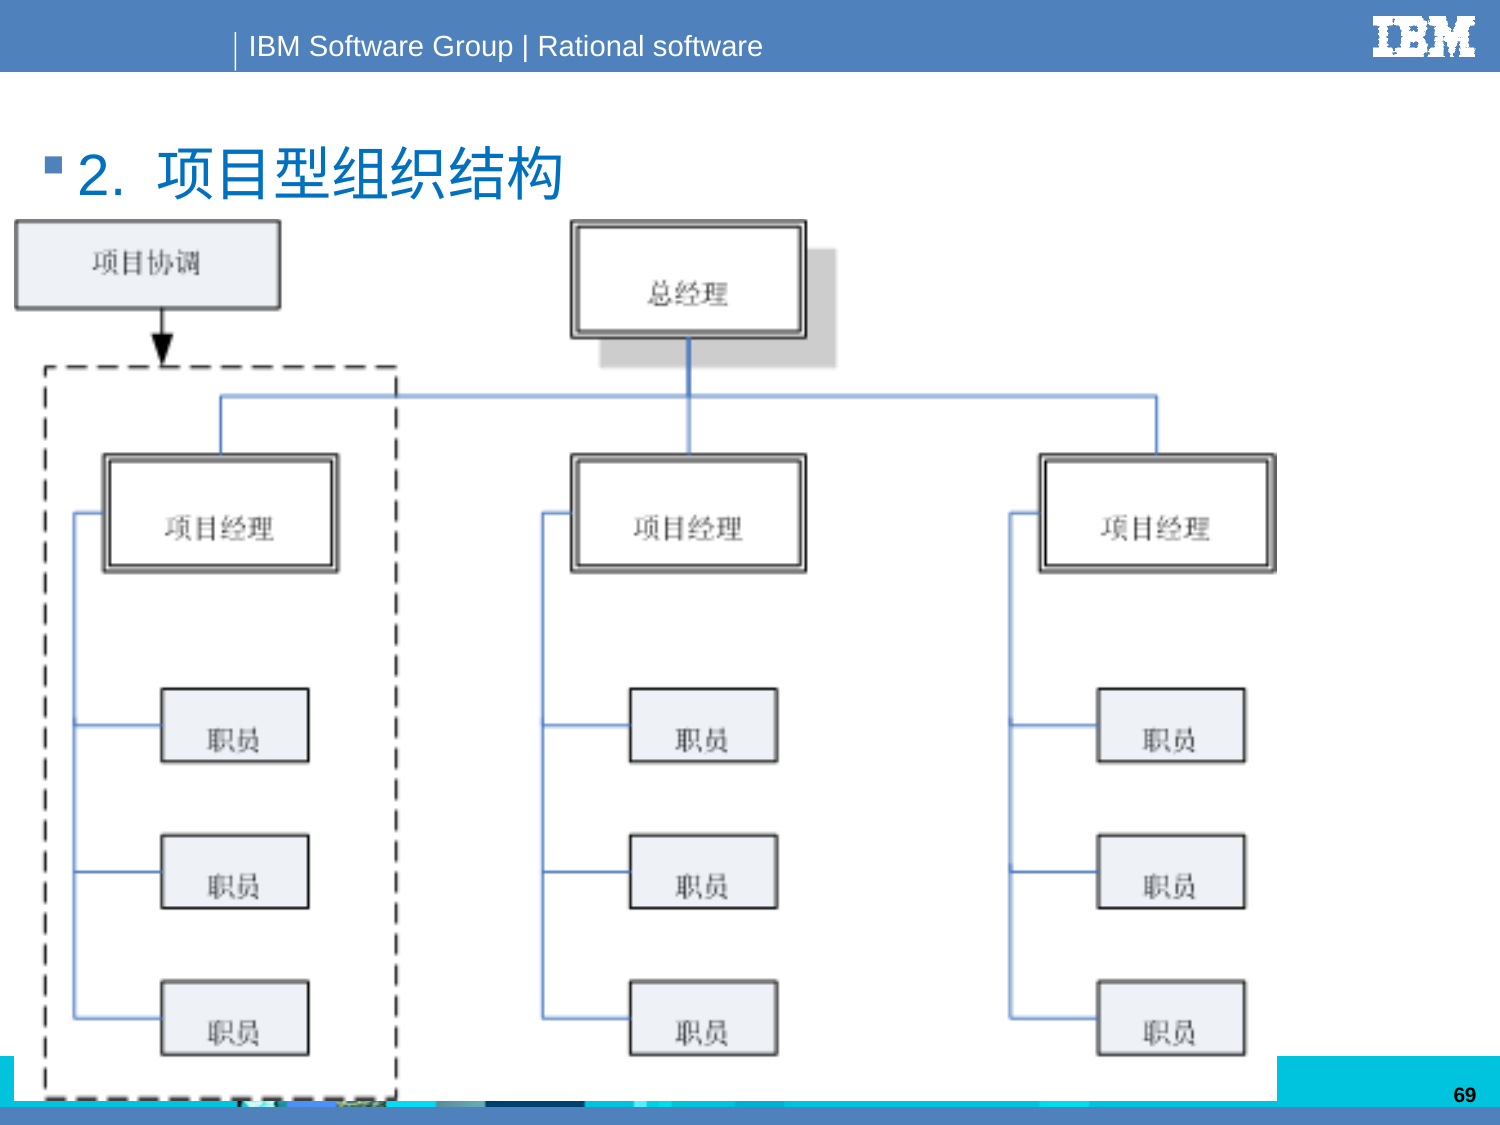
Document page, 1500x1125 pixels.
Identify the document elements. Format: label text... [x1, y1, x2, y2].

picture [0, 219, 1500, 1107]
list 2. 项目型组织结构 [25, 122, 1477, 1048]
slide_number 69 [1366, 1081, 1477, 1107]
